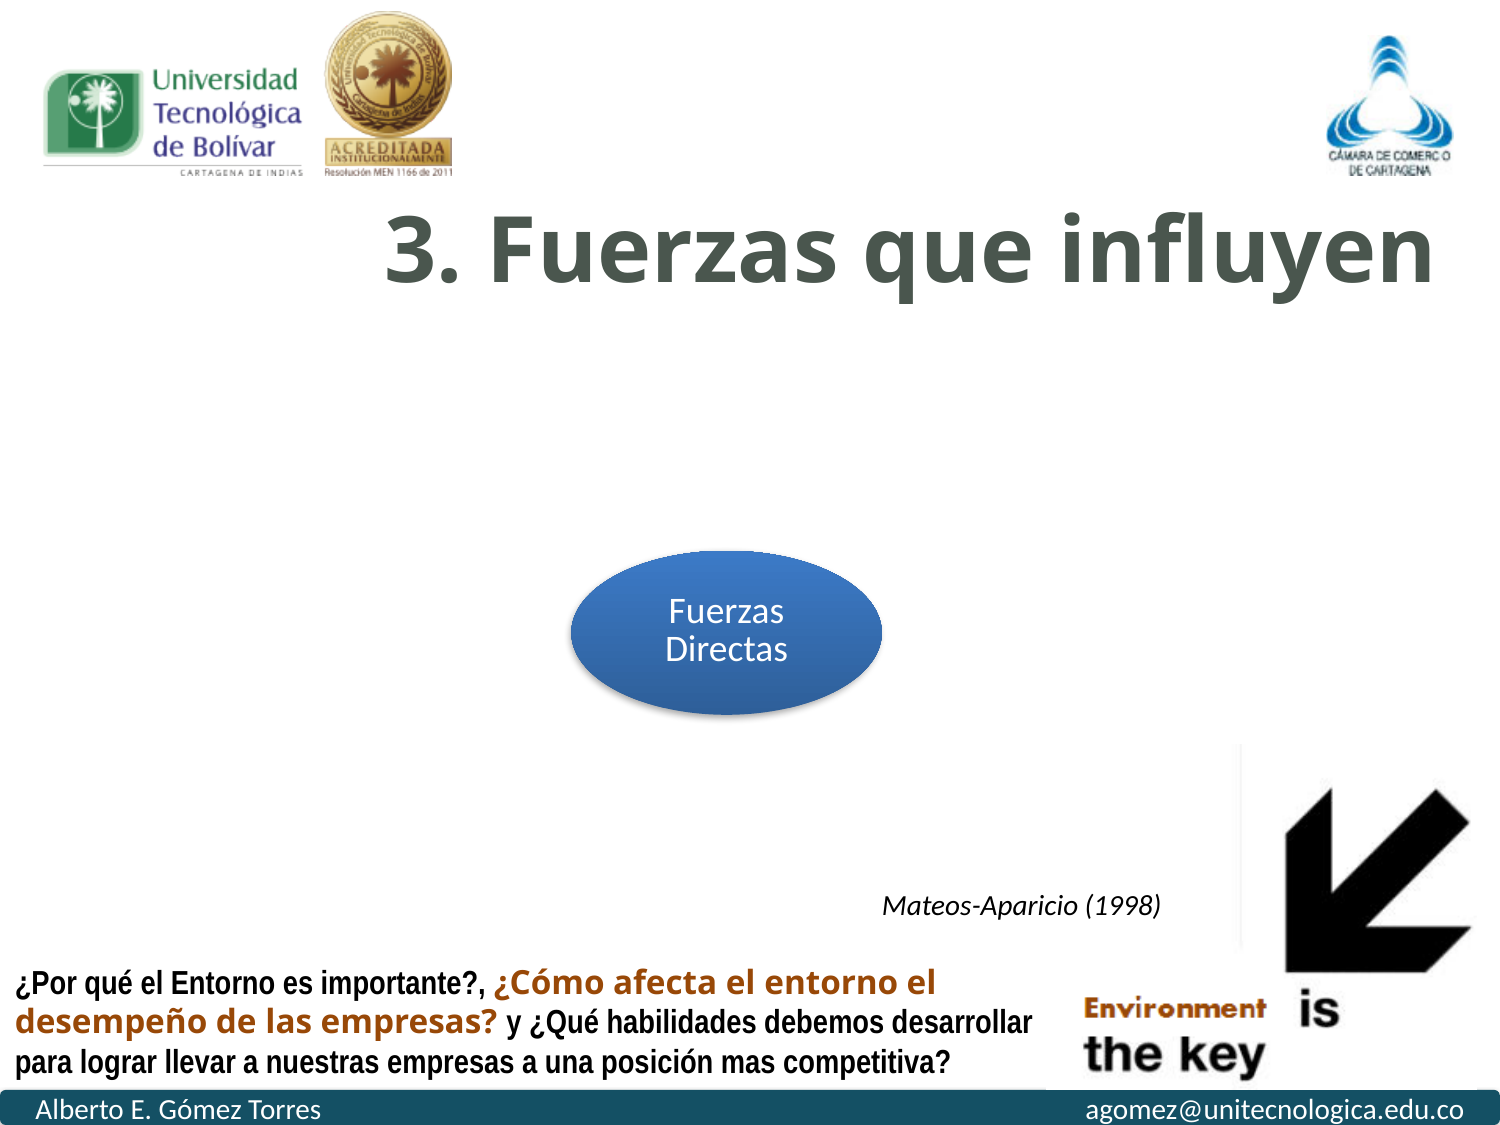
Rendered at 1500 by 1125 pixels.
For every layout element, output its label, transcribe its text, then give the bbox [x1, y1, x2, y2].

title 3. Fuerzas que influyen [208, 152, 1454, 340]
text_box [105, 304, 1348, 962]
picture [1326, 34, 1454, 176]
picture [23, 11, 452, 176]
text_box Alberto E. Gómez Torres agomez@unitecnologica.edu.co [0, 1089, 1500, 1125]
text_box ¿Por qué el Entorno es importante?, ¿Cómo afecta el entorno el desempeño de las empresas? y ¿Qué habilidades debemos desarrollar para lograr llevar a nuestras empresas a una posición mas competitiva? [0, 953, 1041, 1088]
picture [1046, 744, 1477, 1091]
